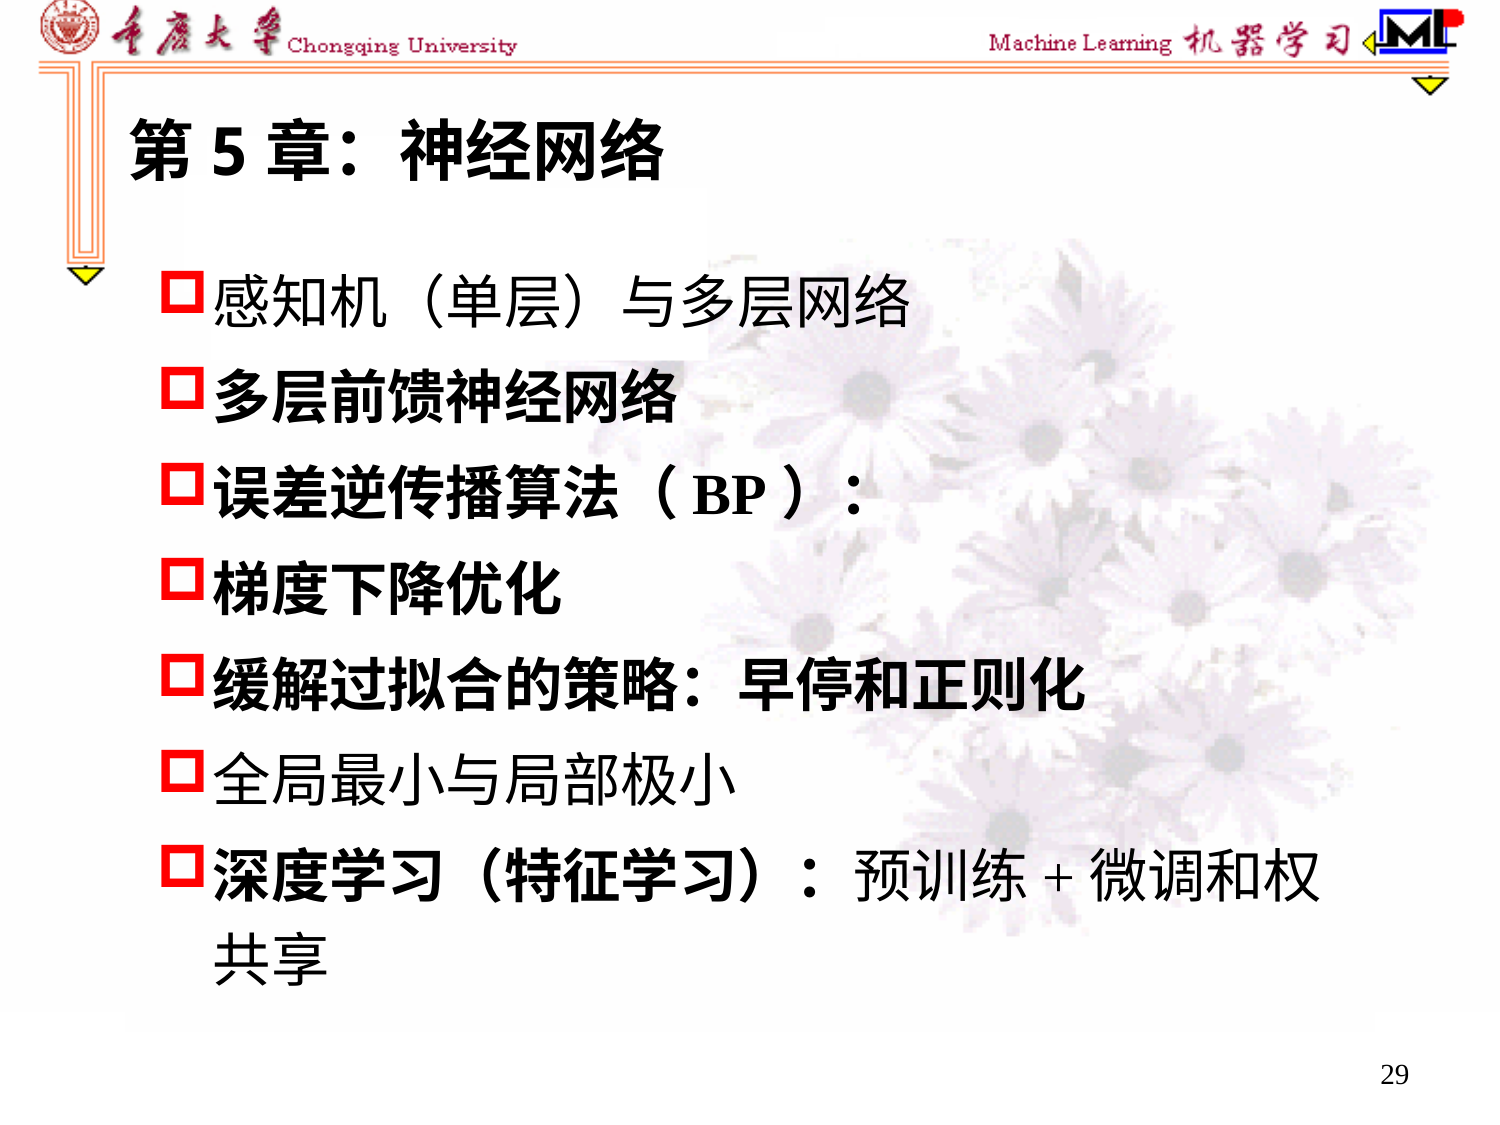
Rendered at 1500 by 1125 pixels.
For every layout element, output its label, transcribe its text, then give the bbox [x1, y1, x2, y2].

list 感知机（单层）与多层网络 多层前馈神经网络 误差逆传播算法（BP）： 梯度下降优化 缓解过拟合的策略：早停和正则化 全局最小与局部极小 深度学习（特征学习）：预训练+微调和权共享 [141, 243, 1359, 446]
text_box 第5章：神经网络 [112, 101, 1447, 197]
slide_number 29 [1074, 1042, 1425, 1103]
picture [0, 0, 1500, 1032]
